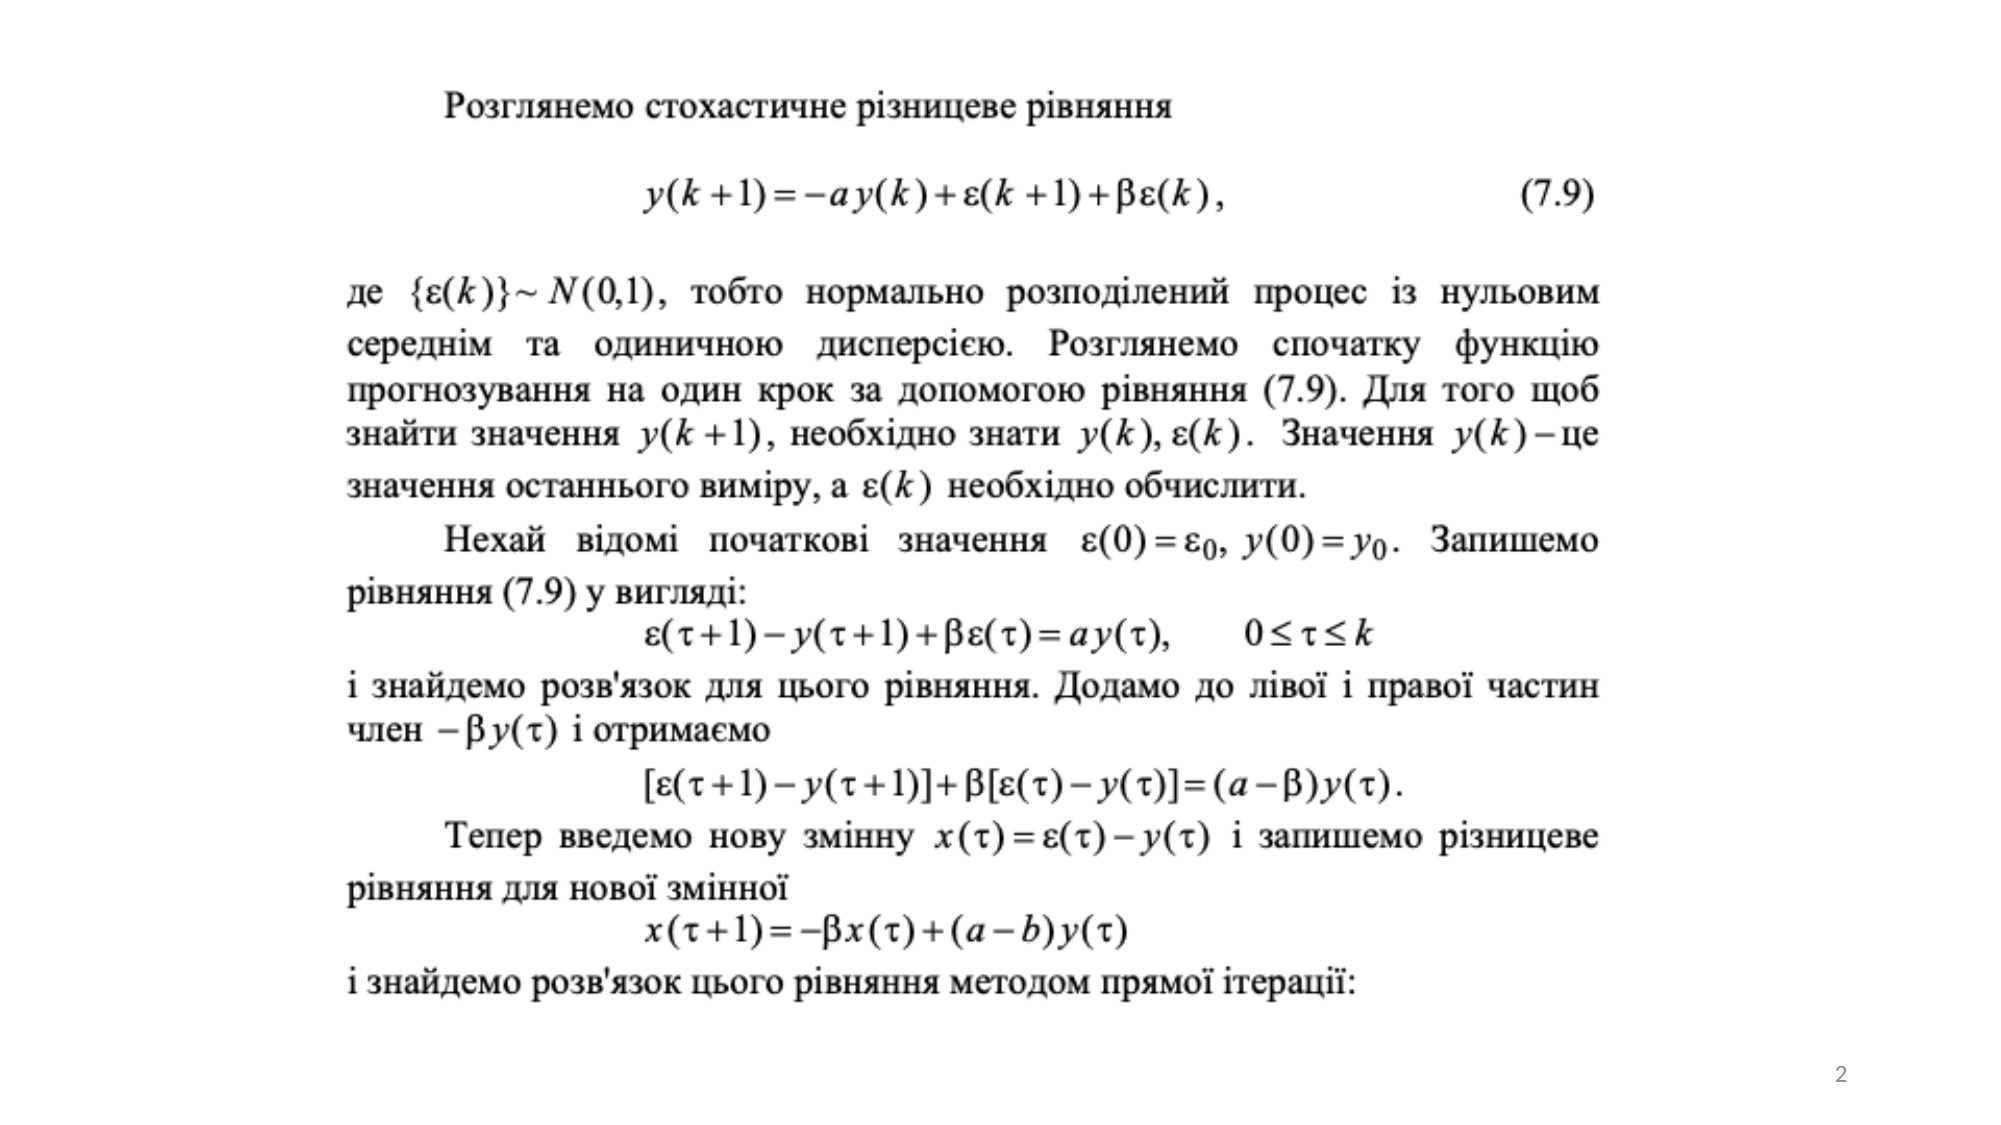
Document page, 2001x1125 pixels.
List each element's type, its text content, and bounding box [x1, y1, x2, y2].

picture [331, 85, 1669, 1040]
slide_number 2 [1412, 1042, 1863, 1103]
